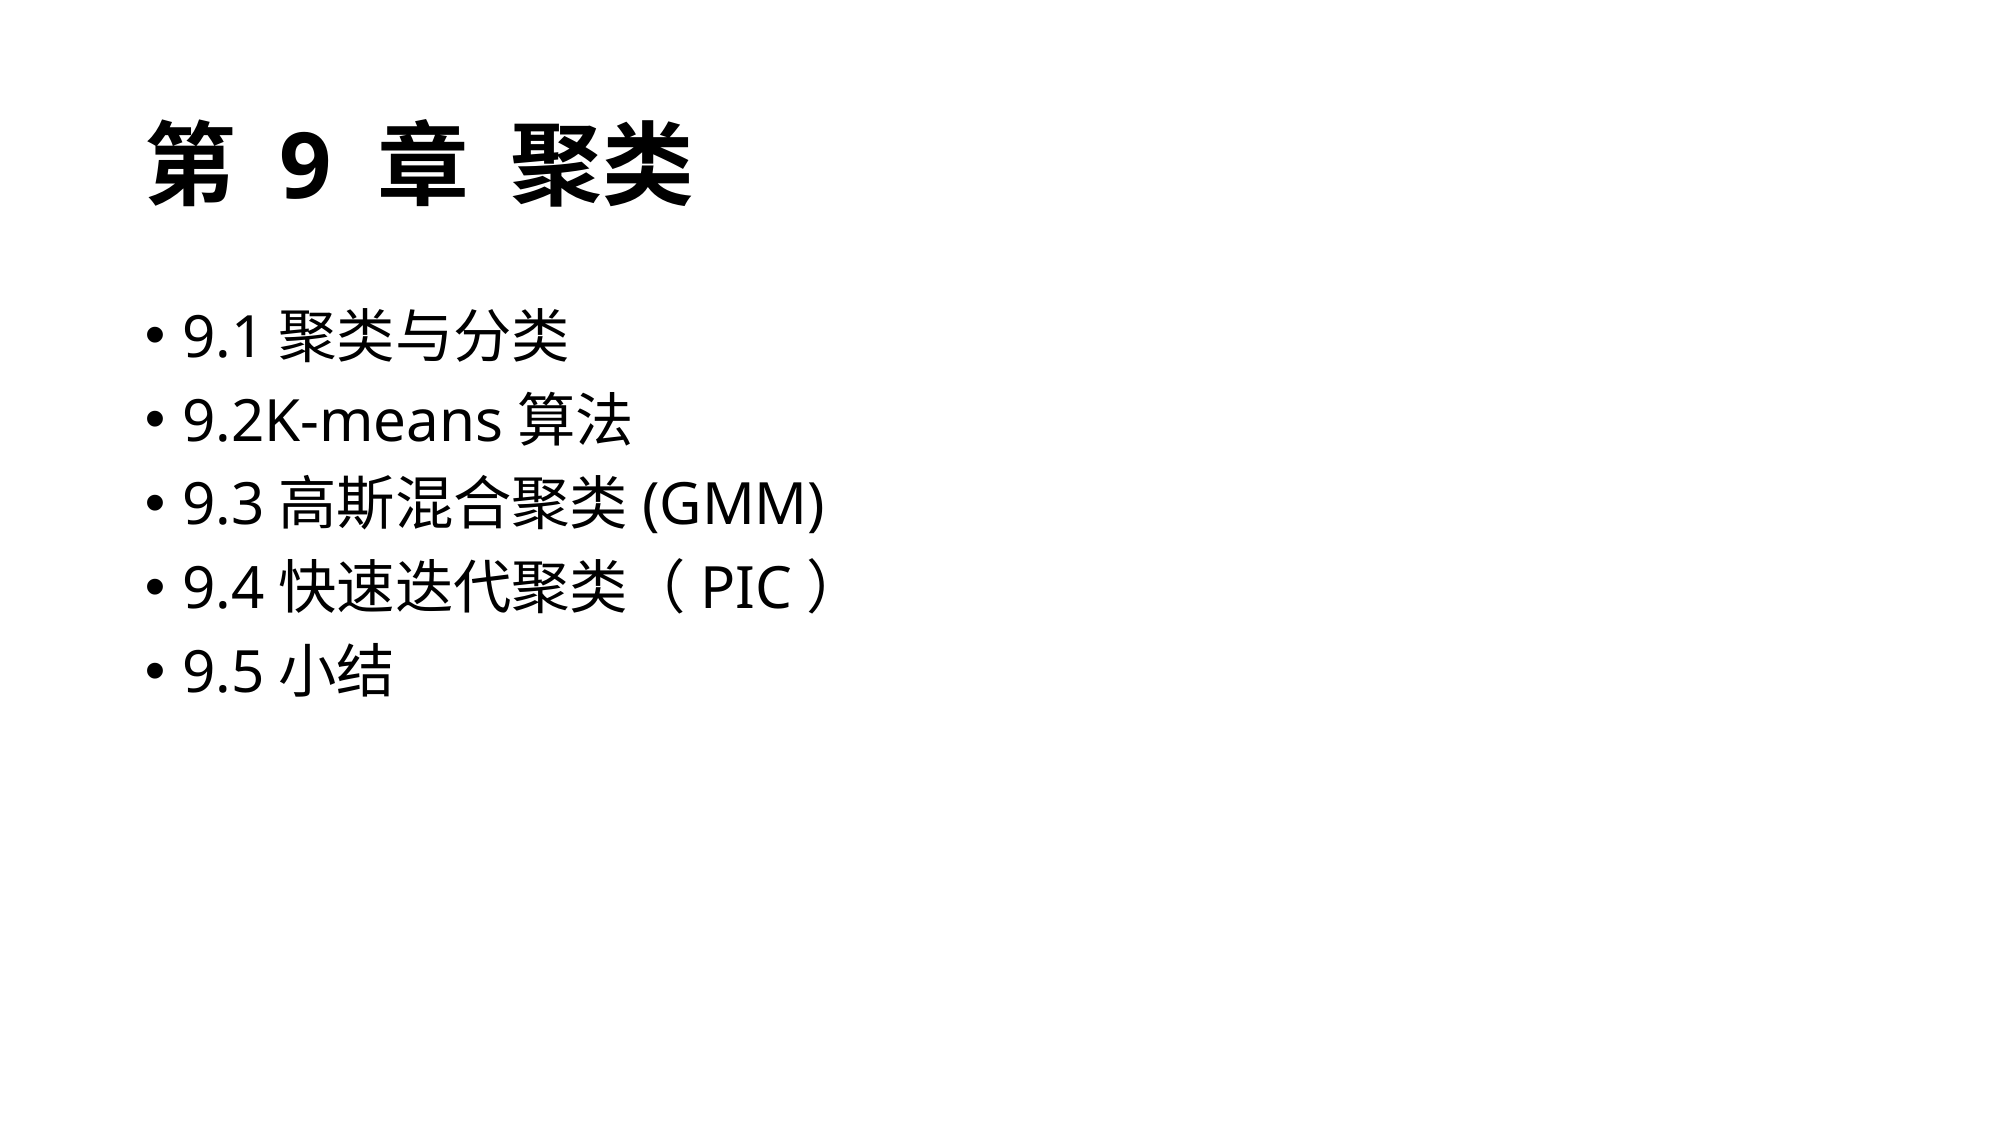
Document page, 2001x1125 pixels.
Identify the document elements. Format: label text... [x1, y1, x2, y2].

title 第 9 章 聚类 [136, 59, 1863, 278]
list 9.1聚类与分类 9.2K-means算法 9.3高斯混合聚类(GMM) 9.4快速迭代聚类（PIC） 9.5小结 [136, 298, 1863, 1014]
